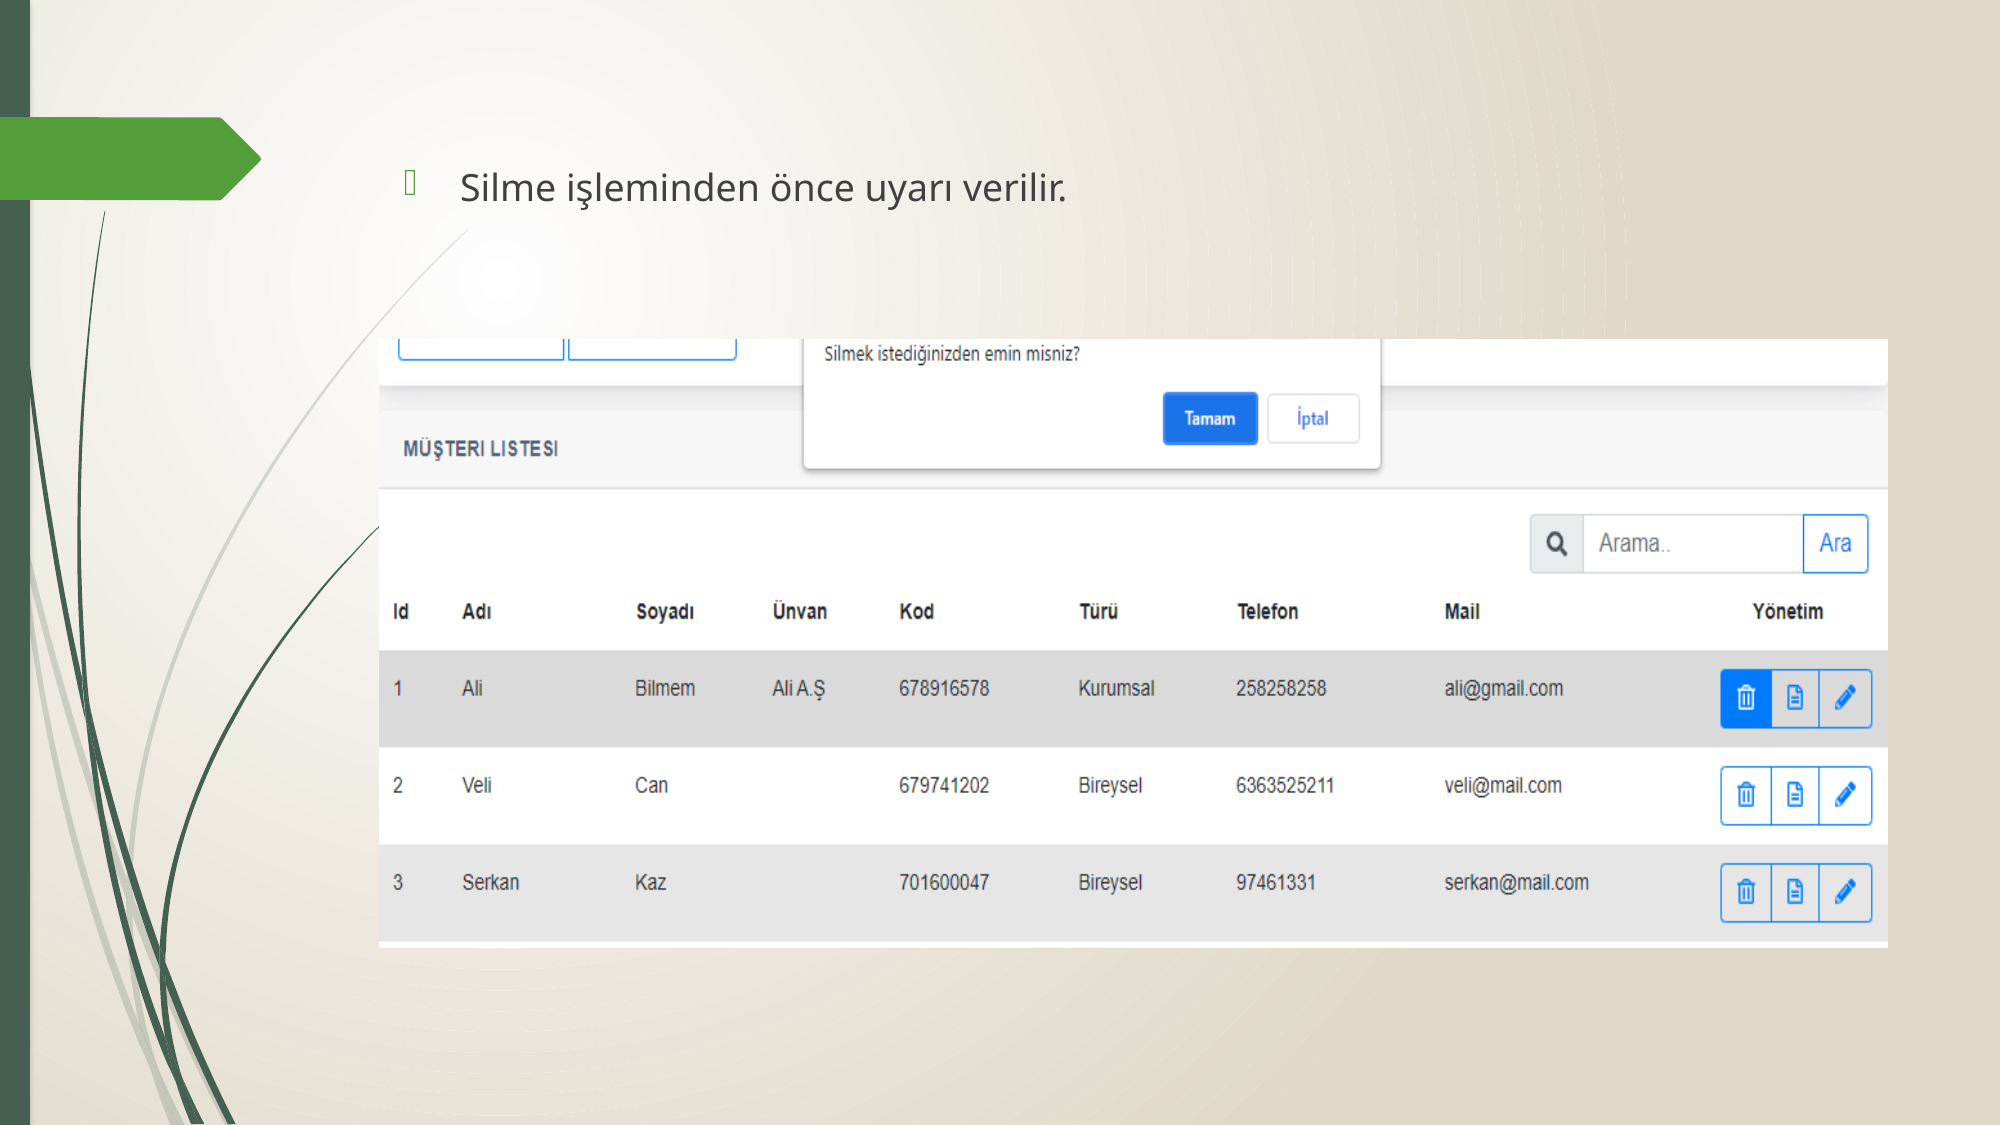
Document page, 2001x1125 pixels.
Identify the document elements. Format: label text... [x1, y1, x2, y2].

title [425, 102, 1888, 313]
picture [378, 339, 1888, 948]
list Silme işleminden önce uyarı verilir. [388, 156, 1852, 339]
